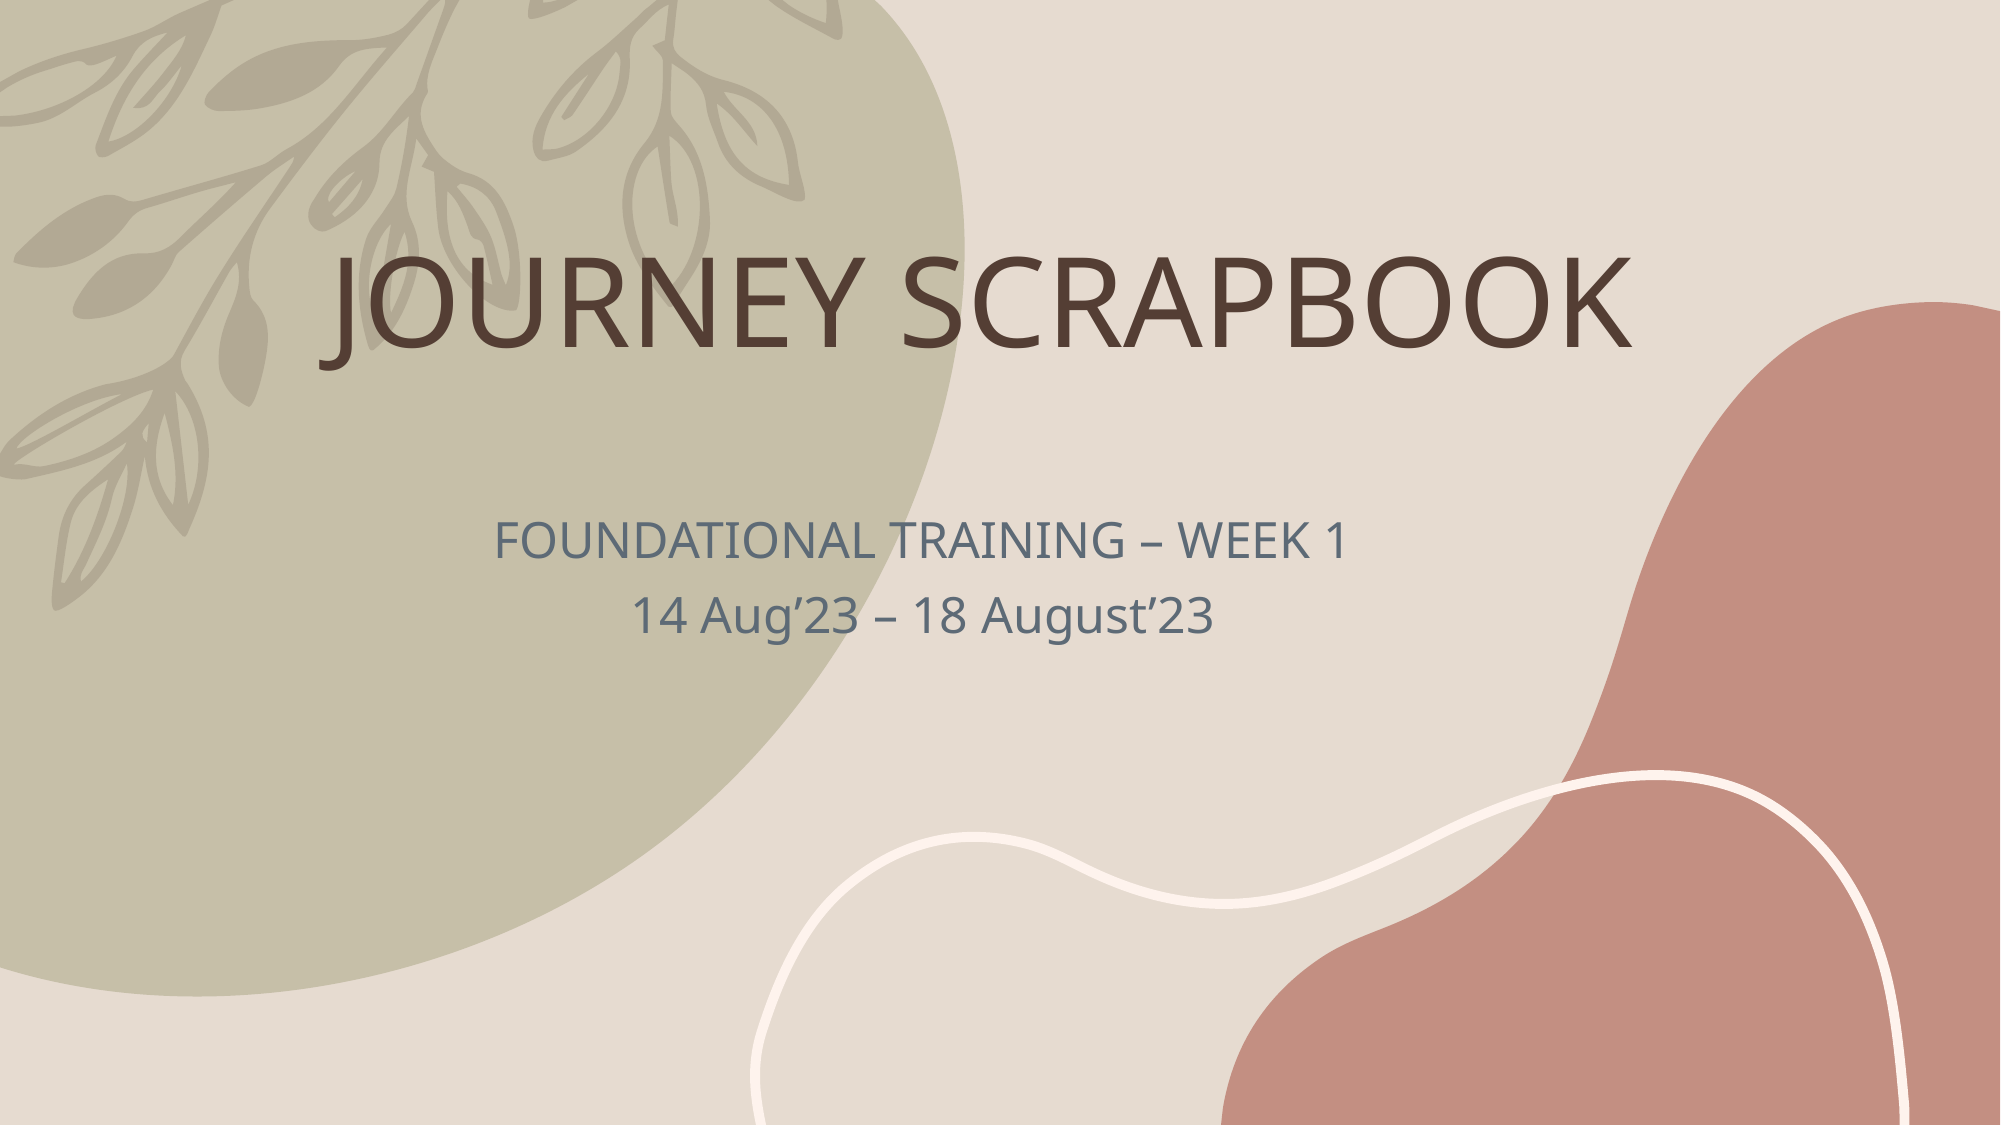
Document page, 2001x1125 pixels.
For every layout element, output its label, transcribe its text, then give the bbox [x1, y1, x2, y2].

subtitle FOUNDATIONAL TRAINING – WEEK 1 14 Aug’23 – 18 August’23 [172, 508, 1673, 780]
title JOURNEY SCRAPBOOK [232, 0, 1733, 382]
